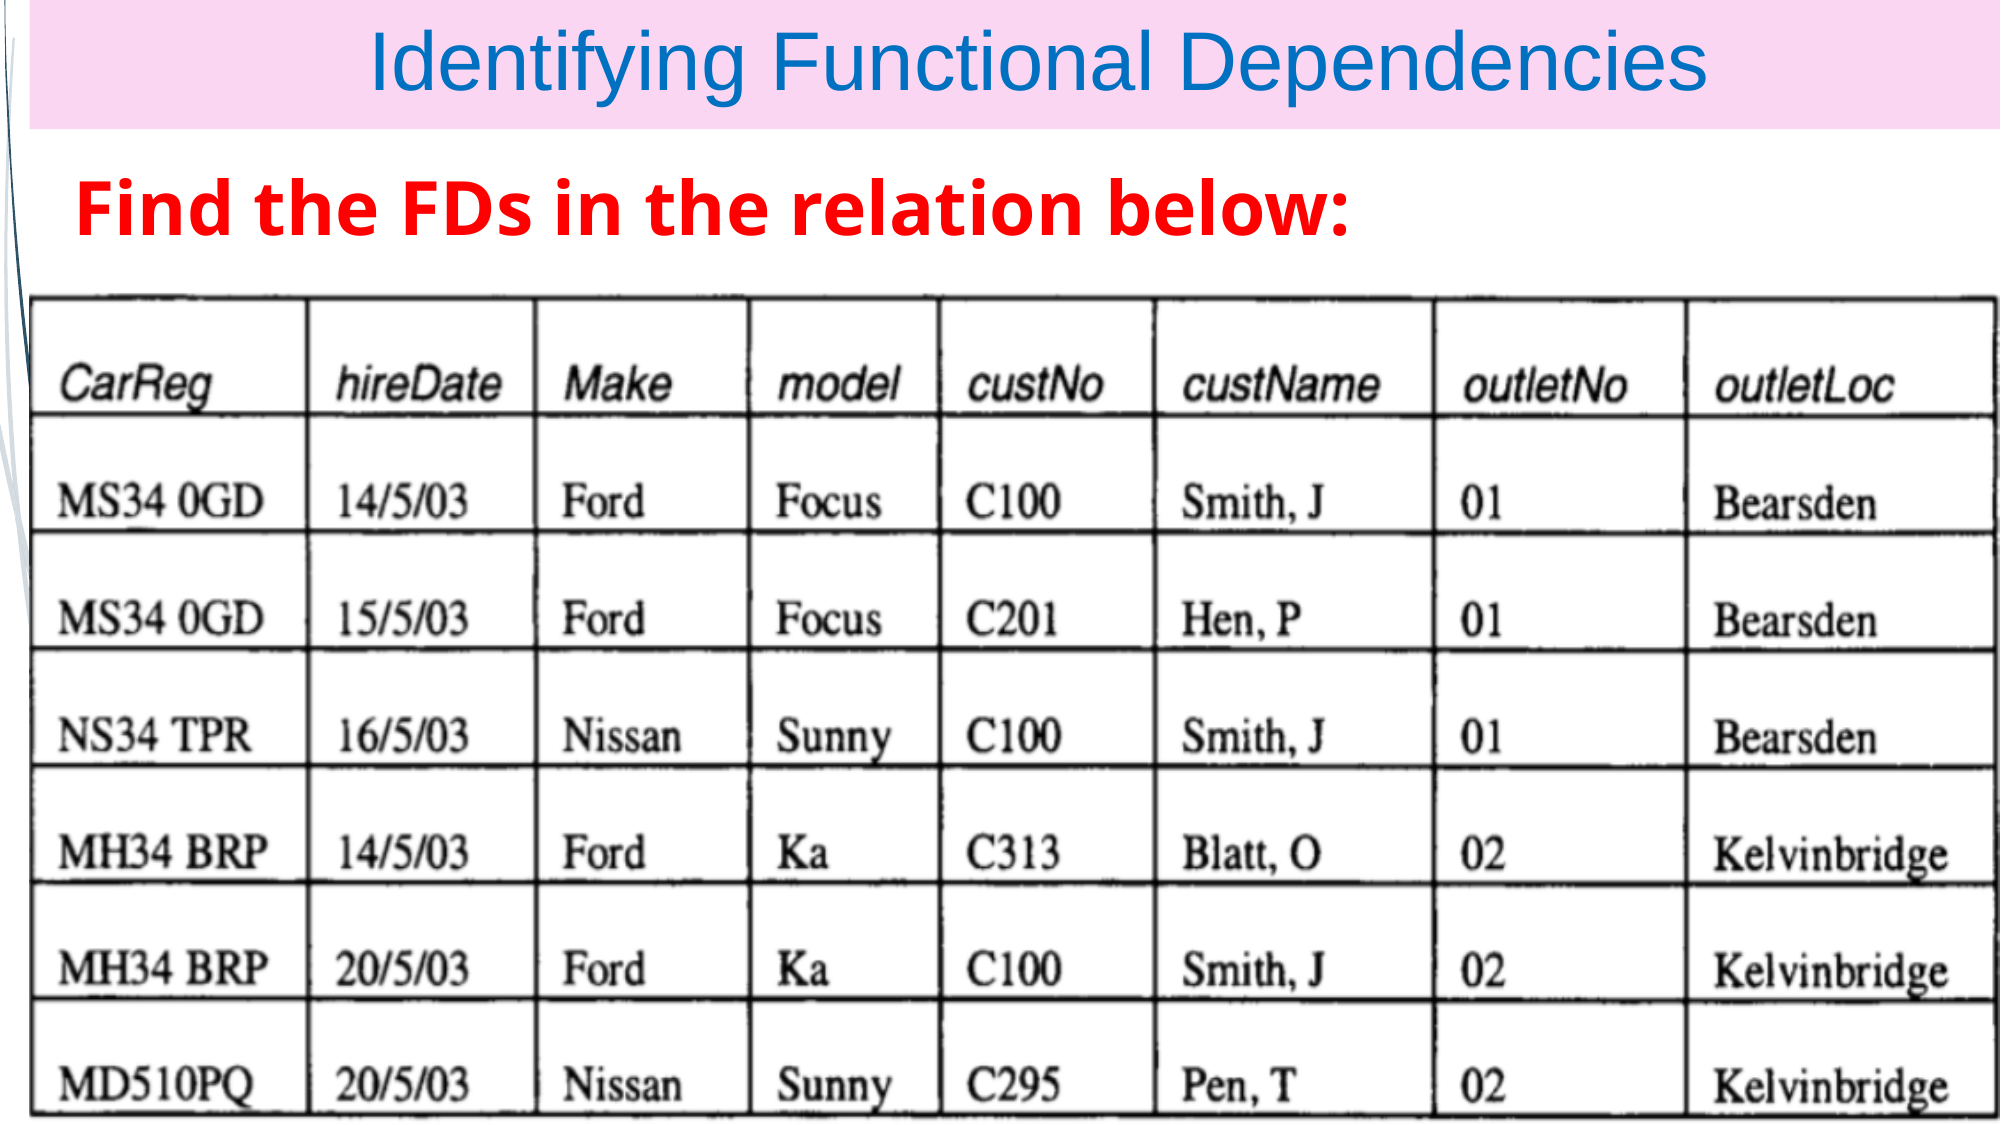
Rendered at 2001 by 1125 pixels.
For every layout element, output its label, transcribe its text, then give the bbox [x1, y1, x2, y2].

text_box Find the FDs in the relation below: [58, 152, 1984, 285]
list Identifying Functional Dependencies [29, 0, 2000, 130]
picture [29, 285, 2000, 1125]
